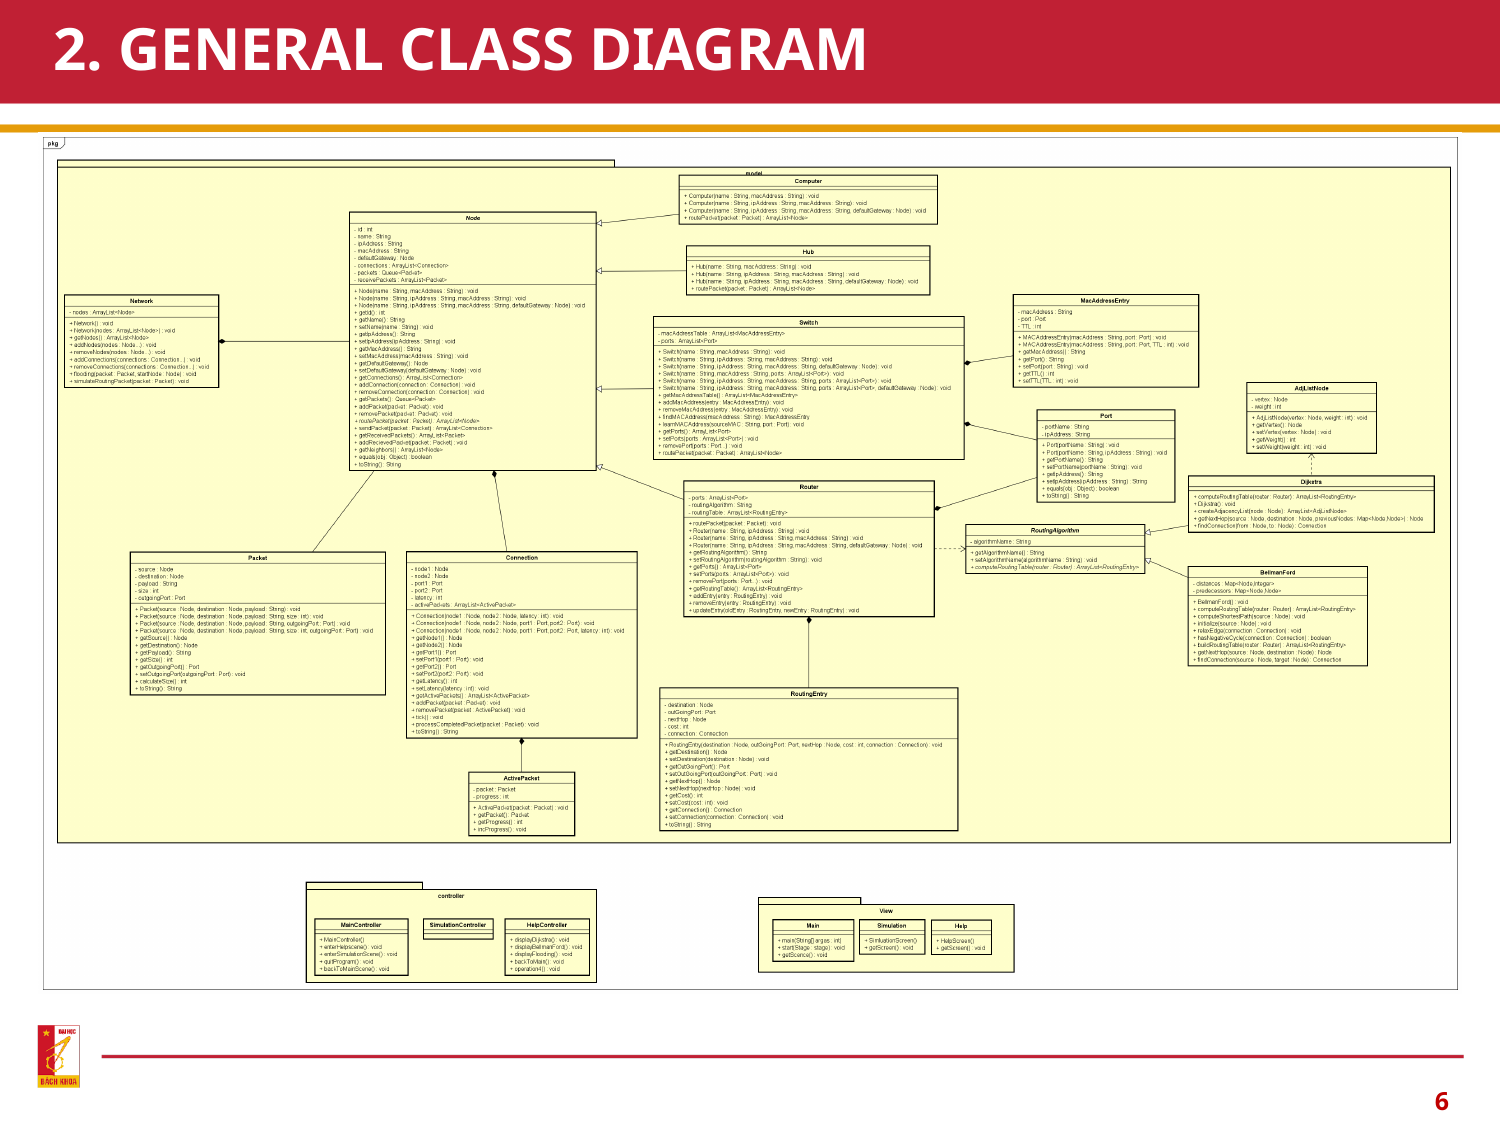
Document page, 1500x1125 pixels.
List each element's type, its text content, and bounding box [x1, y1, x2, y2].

picture [0, 0, 1500, 1125]
title 2. GENERAL CLASS DIAGRAM [38, 12, 1462, 87]
slide_number 6 [1126, 1078, 1464, 1125]
